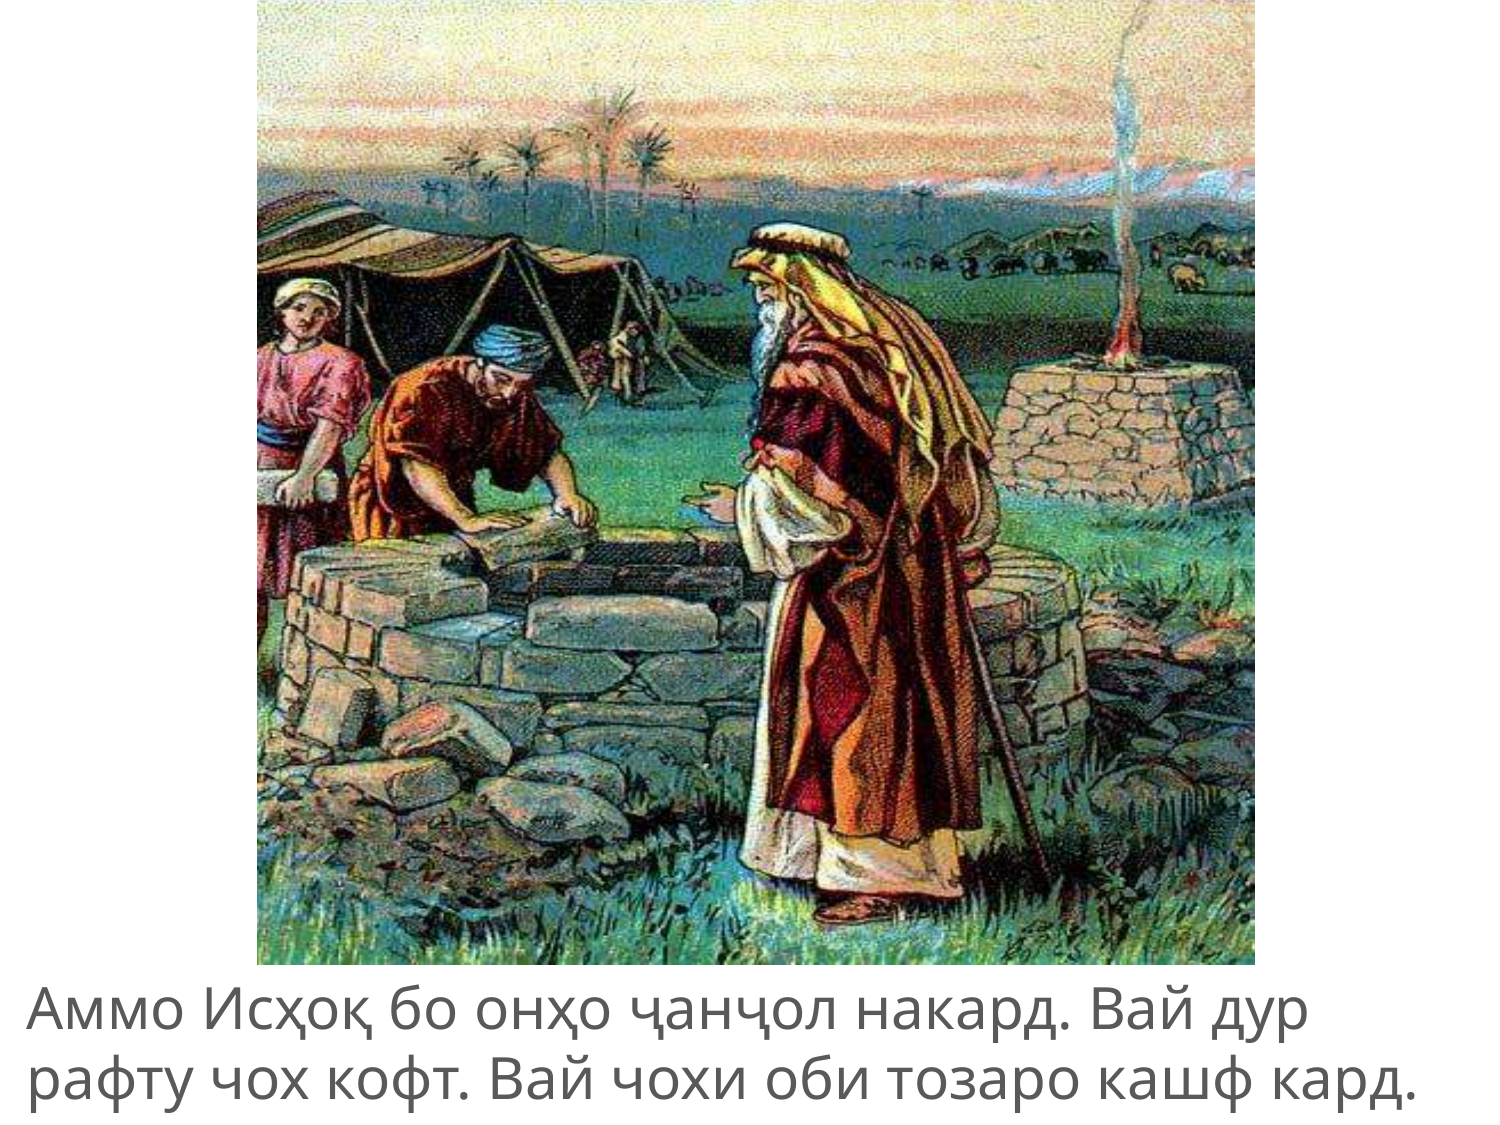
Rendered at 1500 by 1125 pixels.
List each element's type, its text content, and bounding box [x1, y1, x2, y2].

picture [256, 0, 1256, 965]
text_box Аммо Исҳоқ бо онҳо ҷанҷол накард. Вай дур рафту чох кофт. Вай чохи оби тозаро кашф кард. [11, 964, 1500, 1119]
